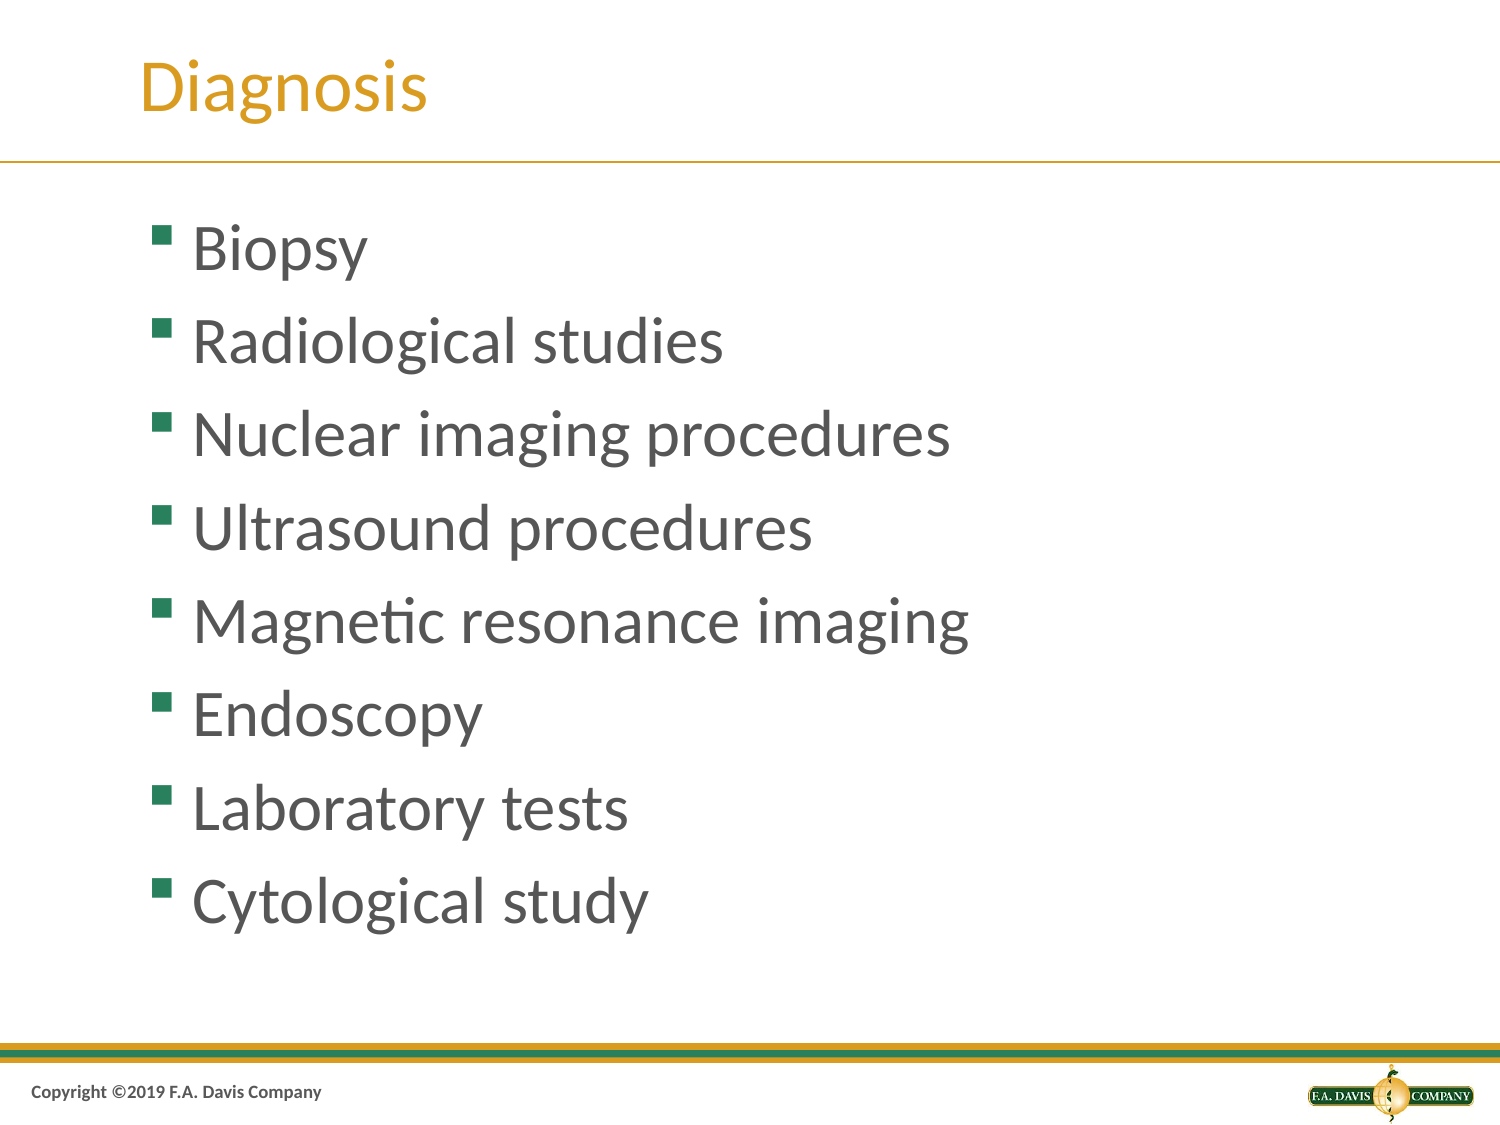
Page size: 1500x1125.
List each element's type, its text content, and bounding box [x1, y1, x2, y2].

picture [1308, 1064, 1474, 1124]
title Diagnosis [124, 38, 1475, 136]
picture [0, 1058, 1500, 1063]
list Biopsy Radiological studies Nuclear imaging procedures Ultrasound procedures Magnetic resonance imaging Endoscopy Laboratory tests Cytological study [75, 196, 1425, 975]
picture [0, 1043, 1500, 1050]
